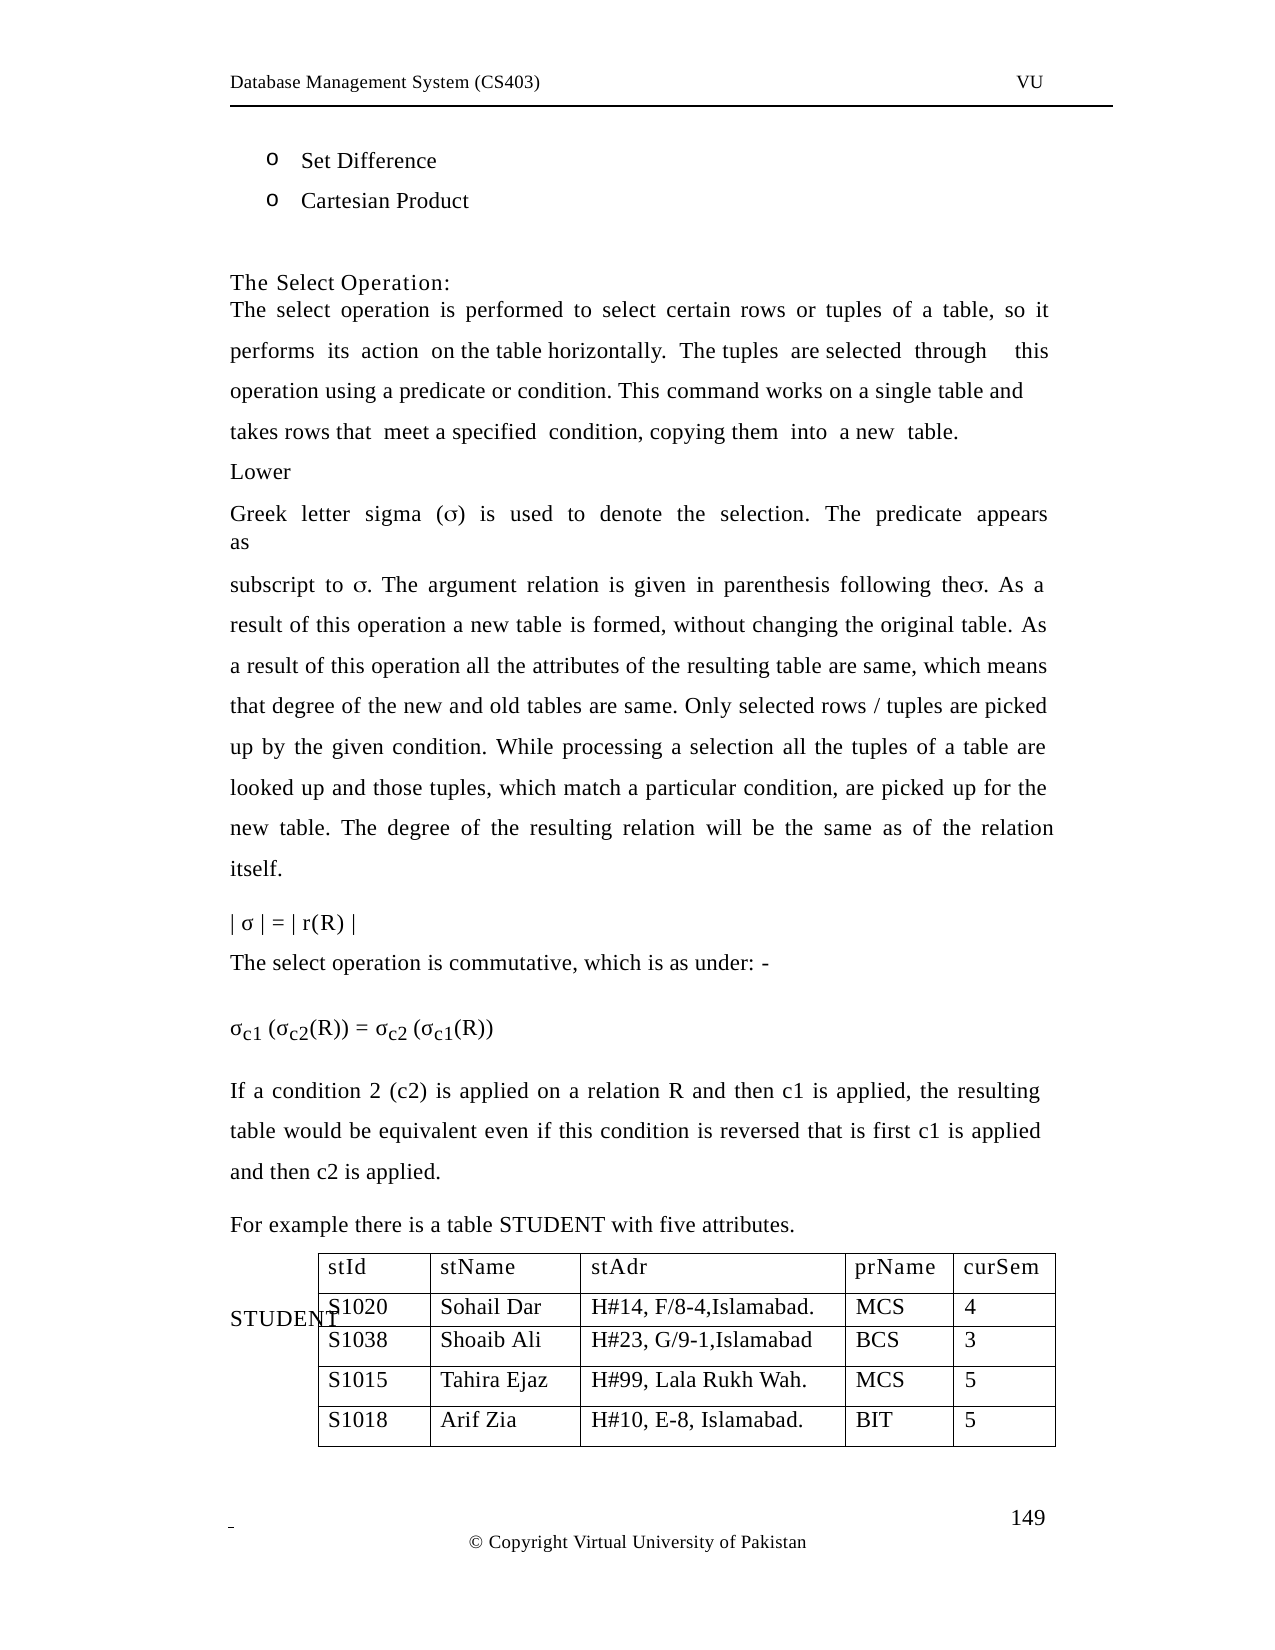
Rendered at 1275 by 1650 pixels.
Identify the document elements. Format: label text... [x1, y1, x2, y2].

table_cell Arif Zia [431, 1407, 580, 1446]
table_header stName [431, 1254, 580, 1293]
text_box Database Management System (CS403) [228, 69, 547, 93]
table_cell BIT [846, 1407, 953, 1446]
table_cell MCS [846, 1367, 953, 1406]
table_cell S1015 [319, 1367, 430, 1406]
table_cell 5 [954, 1367, 1055, 1406]
table_header curSem [954, 1254, 1055, 1293]
table_cell H#14, F/8-4,Islamabad. [581, 1294, 845, 1326]
table_cell H#10, E-8, Islamabad. [581, 1407, 845, 1446]
text_box Set Difference Cartesian Product The Select Operation: The select operation is performed to select certain rows or tuples of a table, so it performs its action on the table horizontally. The tuples are selected through this operation using a predicate or condition. This command works on a single table and takes rows that meet a specified condition, copying them into a new table. Lower Greek letter sigma () is used to denote the selection. The predicate appears as subscript to . The argument relation is given in parenthesis following the. As a result of this operation a new table is formed, without changing the original table. As a result of this operation all the attributes of the resulting table are same, which means that degree of the new and old tables are same. Only selected rows / tuples are picked up by the given condition. While processing a selection all the tuples of a table are looked up and those tuples, which match a particular condition, are picked up for the new table. The degree of the resulting relation will be the same as of the relation itself. | σ | = | r(R) | The select operation is commutative, which is as under: - σc1 (σc2(R)) = σc2 (σc1(R)) If a condition 2 (c2) is applied on a relation R and then c1 is applied, the resulting table would be equivalent even if this condition is reversed that is first c1 is applied and then c2 is applied. For example there is a table STUDENT with five attributes. STUDENT [228, 145, 1055, 1332]
table_cell S1020 [319, 1294, 430, 1326]
table_cell MCS [846, 1294, 953, 1326]
table_cell 4 [954, 1294, 1055, 1326]
table_cell Sohail Dar [431, 1294, 580, 1326]
table_cell H#99, Lala Rukh Wah. [581, 1367, 845, 1406]
table_cell S1018 [319, 1407, 430, 1446]
table_header stAdr [581, 1254, 845, 1293]
table_cell 3 [954, 1327, 1055, 1366]
table_cell 5 [954, 1407, 1055, 1446]
table_cell Shoaib Ali [431, 1327, 580, 1366]
table_cell S1038 [319, 1327, 430, 1366]
table_cell H#23, G/9-1,Islamabad [581, 1327, 845, 1366]
table_cell Tahira Ejaz [431, 1367, 580, 1406]
slide_number 149 © Copyright Virtual University of Pakistan [225, 1505, 1050, 1650]
table_cell BCS [846, 1327, 953, 1366]
table_header stId [319, 1254, 430, 1293]
text_box VU [1014, 69, 1047, 93]
table_header prName [846, 1254, 953, 1293]
